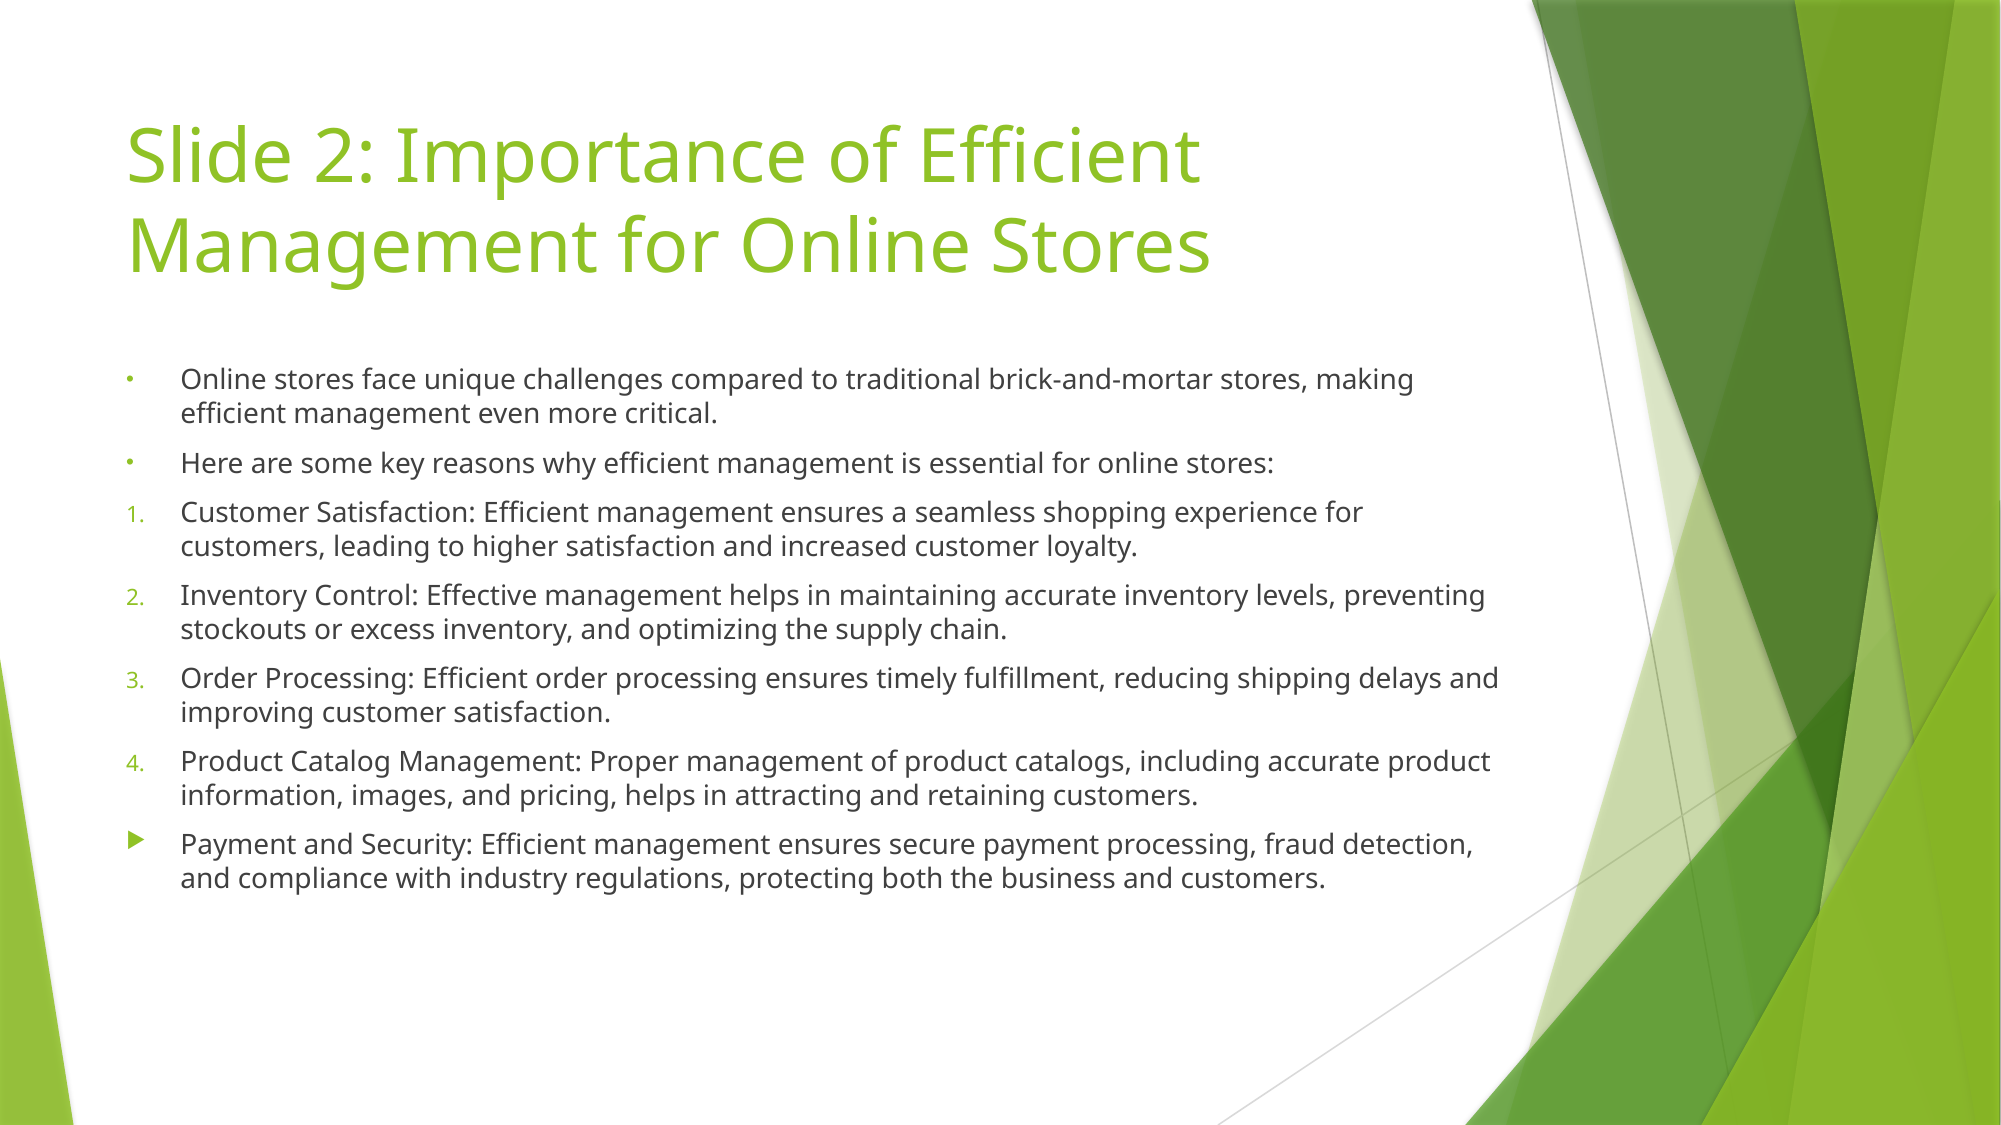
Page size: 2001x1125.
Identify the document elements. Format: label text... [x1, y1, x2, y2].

title Slide 2: Importance of Efficient Management for Online Stores [111, 99, 1522, 317]
list Online stores face unique challenges compared to traditional brick-and-mortar stores, making efficient management even more critical. Here are some key reasons why efficient management is essential for online stores: Customer Satisfaction: Efficient management ensures a seamless shopping experience for customers, leading to higher satisfaction and increased customer loyalty. Inventory Control: Effective management helps in maintaining accurate inventory levels, preventing stockouts or excess inventory, and optimizing the supply chain. Order Processing: Efficient order processing ensures timely fulfillment, reducing shipping delays and improving customer satisfaction. Product Catalog Management: Proper management of product catalogs, including accurate product information, images, and pricing, helps in attracting and retaining customers. Payment and Security: Efficient management ensures secure payment processing, fraud detection, and compliance with industry regulations, protecting both the business and customers. [111, 354, 1522, 992]
